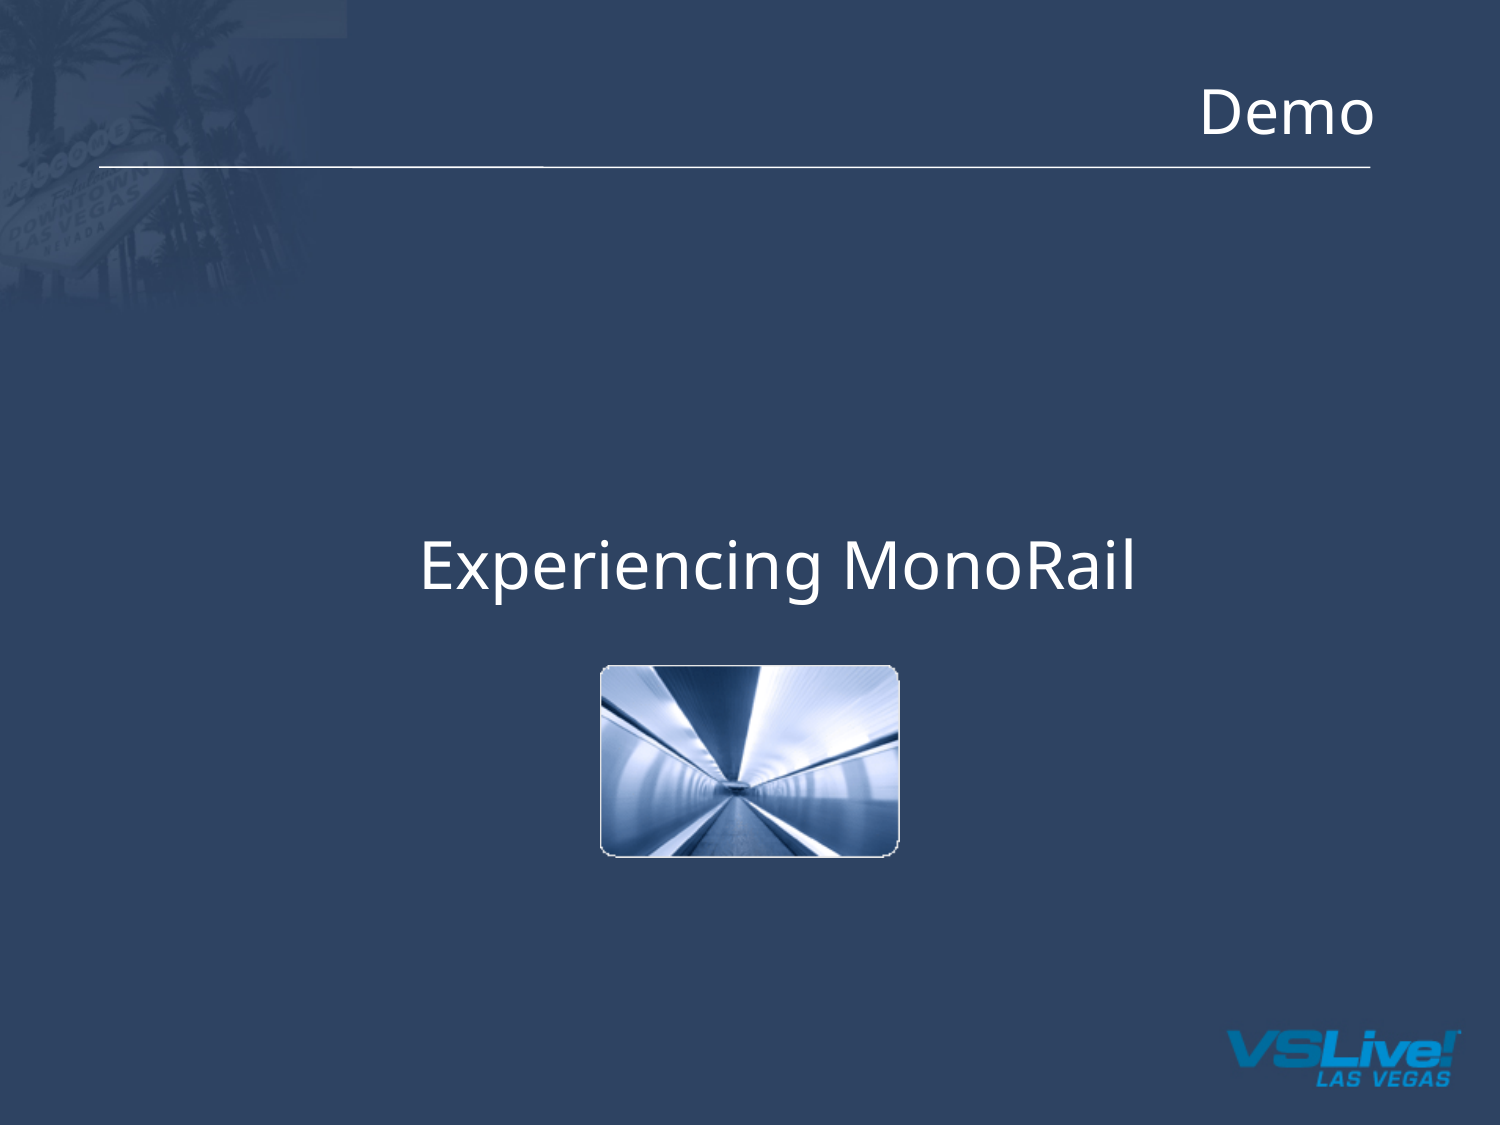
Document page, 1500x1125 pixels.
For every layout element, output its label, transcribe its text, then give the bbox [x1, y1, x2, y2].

list Experiencing MonoRail [266, 514, 1290, 611]
title Demo [108, 64, 1392, 166]
picture [0, 0, 1500, 1125]
